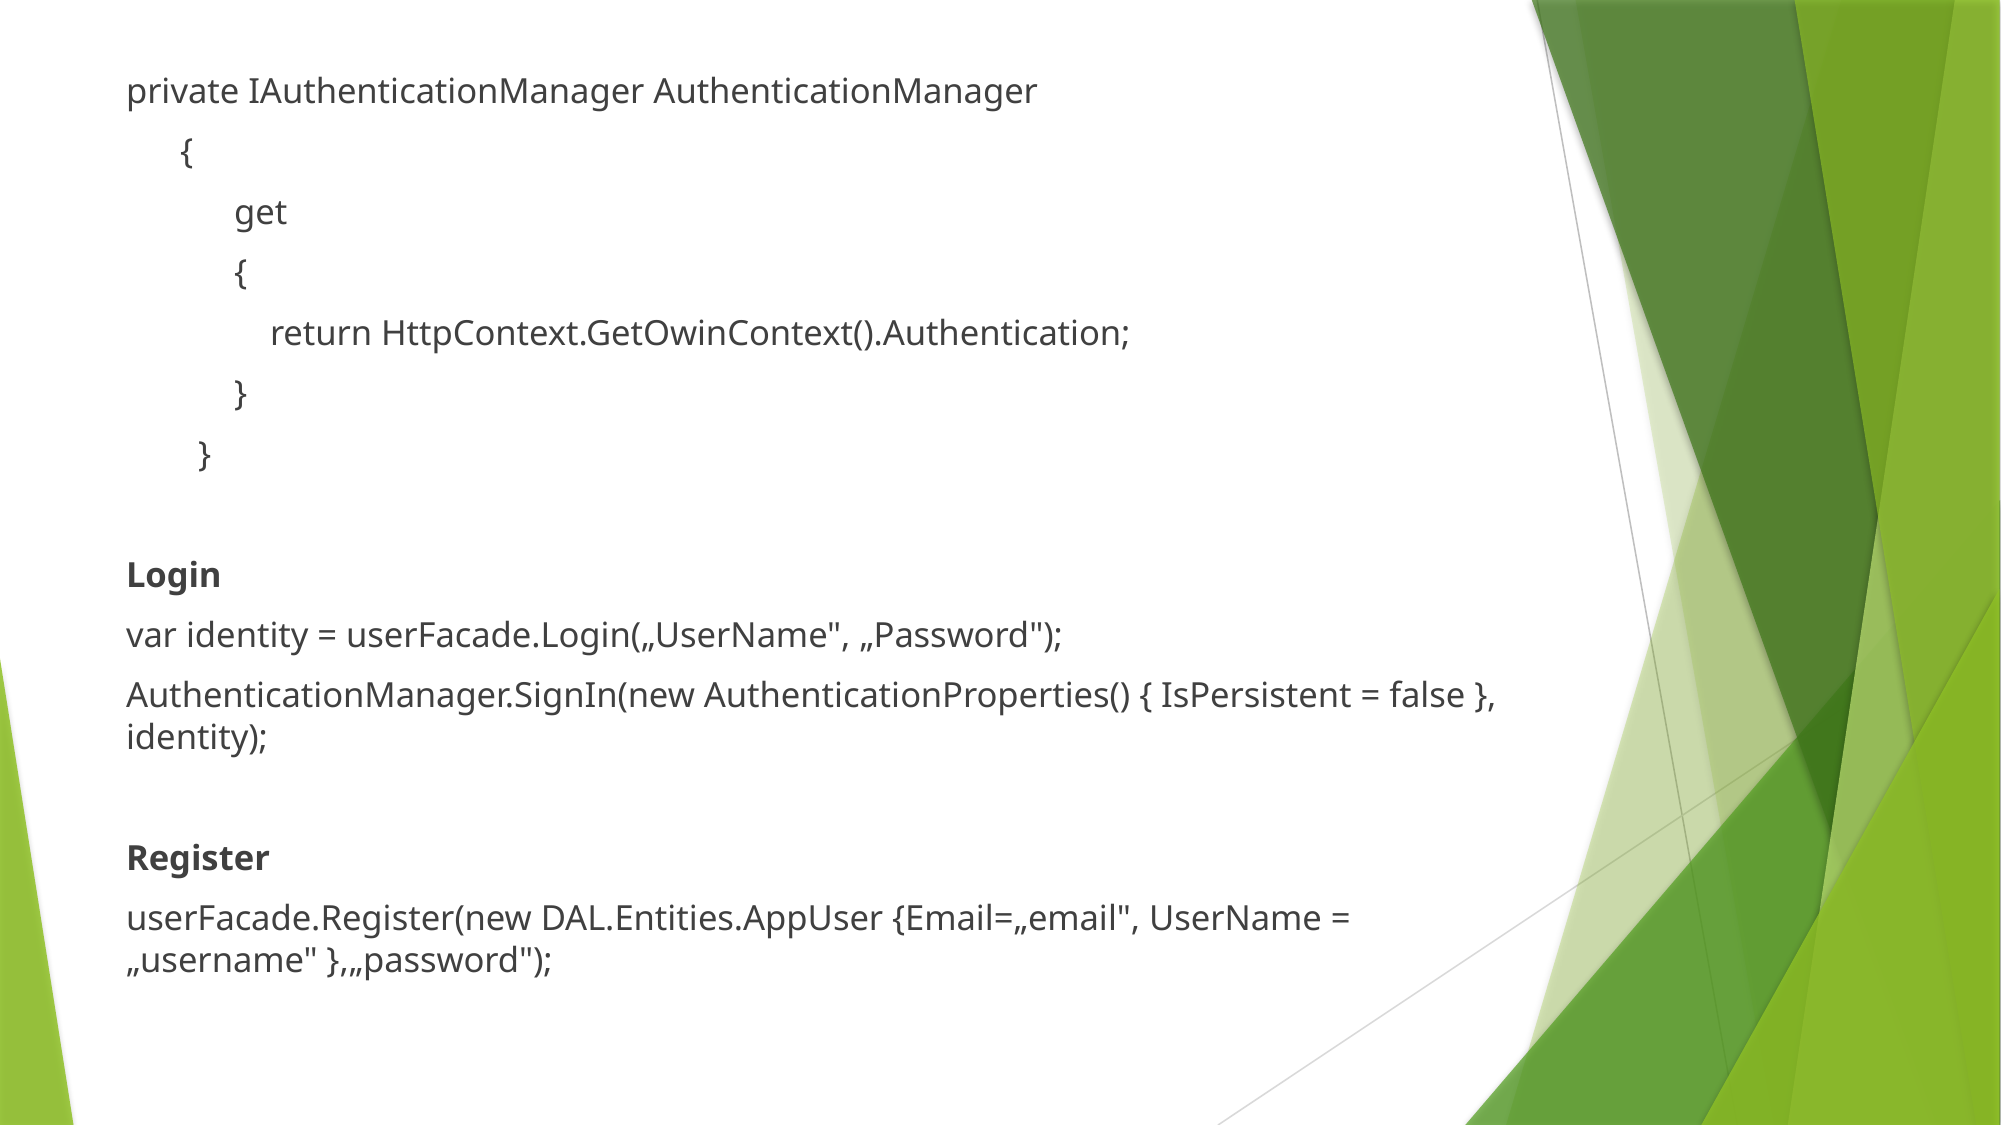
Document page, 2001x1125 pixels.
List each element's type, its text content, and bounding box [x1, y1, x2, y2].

list private IAuthenticationManager AuthenticationManager { get { return HttpContext.GetOwinContext().Authentication; } } Login var identity = userFacade.Login(„UserName", „Password"); AuthenticationManager.SignIn(new AuthenticationProperties() { IsPersistent = false }, identity); Register userFacade.Register(new DAL.Entities.AppUser {Email=„email", UserName = „username" },„password"); [111, 61, 1522, 991]
